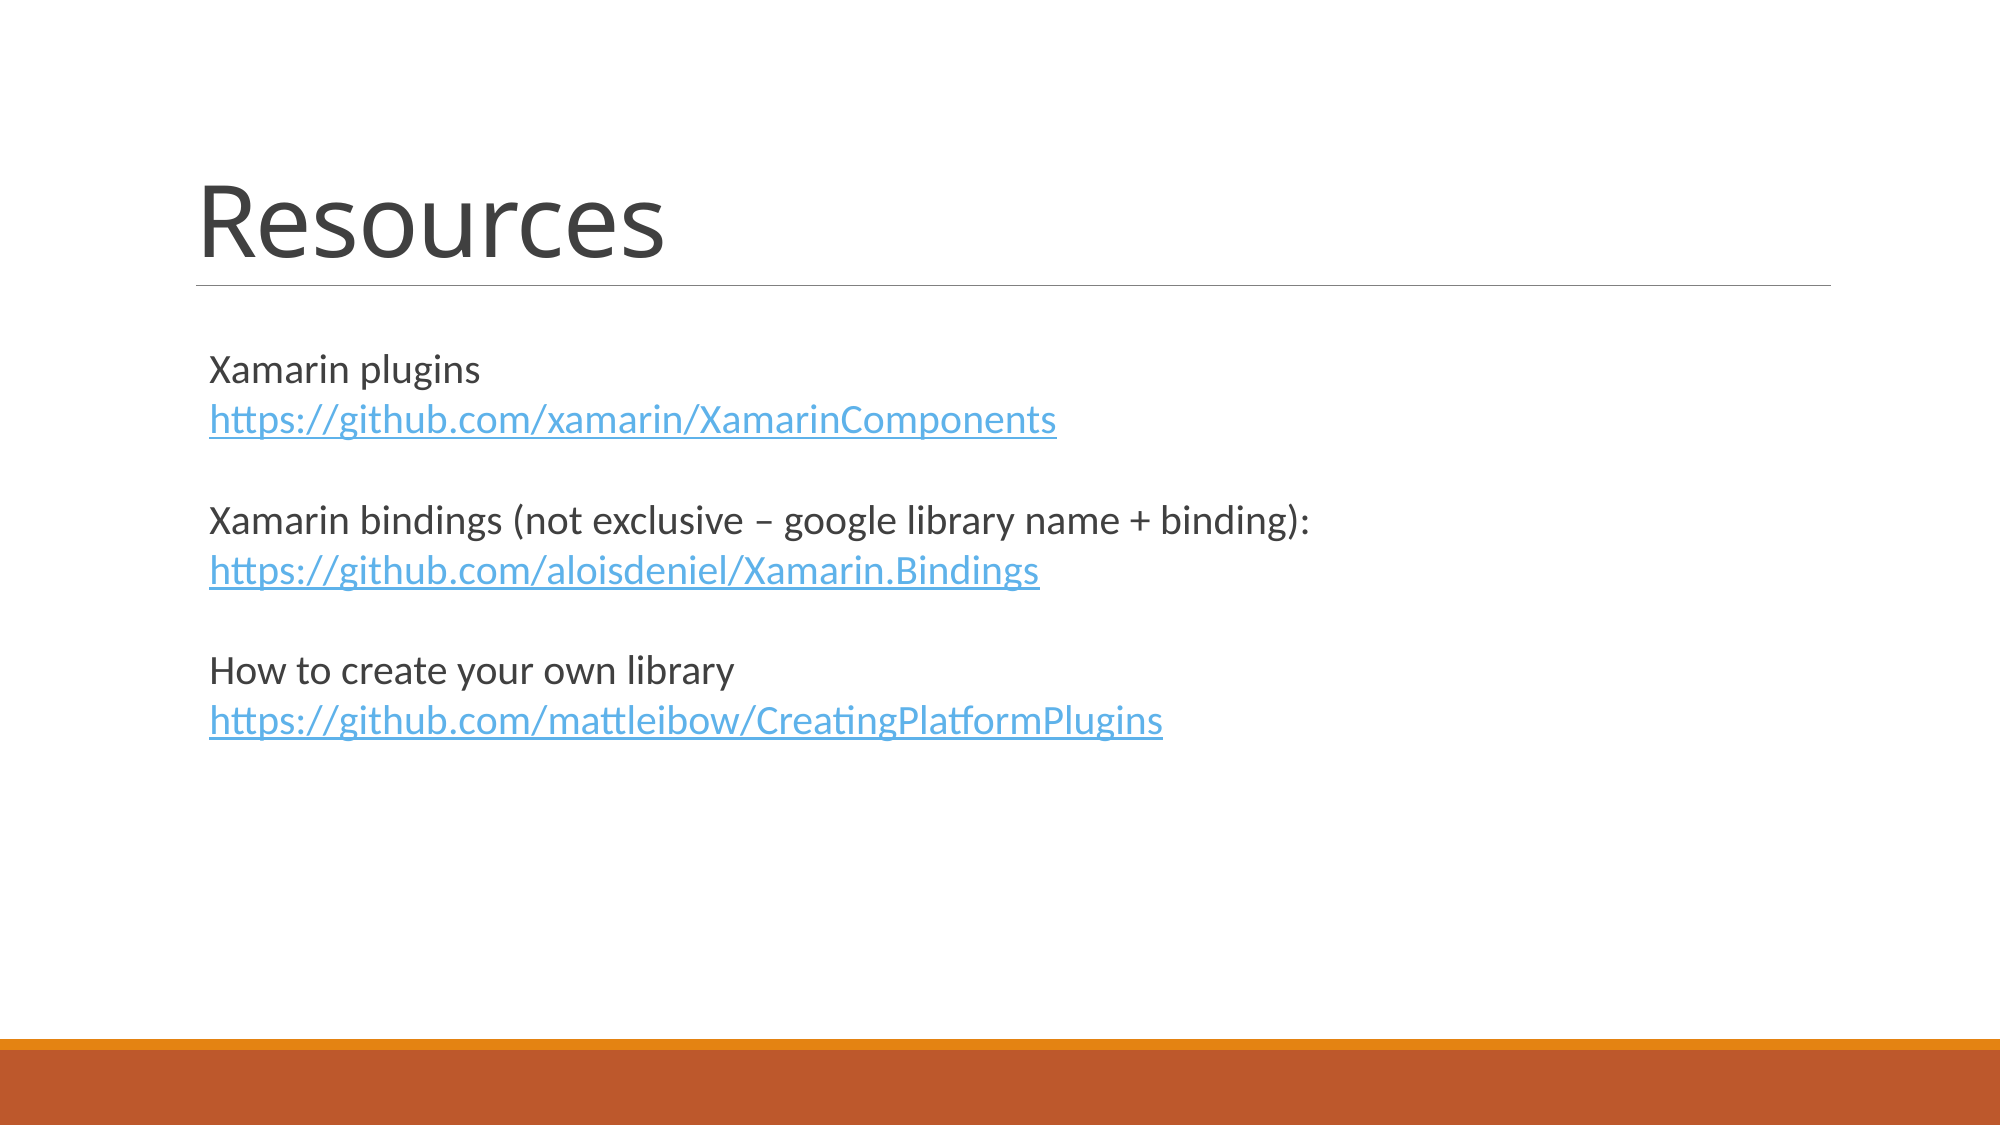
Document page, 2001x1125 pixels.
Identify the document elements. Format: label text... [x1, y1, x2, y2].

list Xamarin plugins https://github.com/xamarin/XamarinComponents Xamarin bindings (not exclusive – google library name + binding): https://github.com/aloisdeniel/Xamarin.Bindings How to create your own library https://github.com/mattleibow/CreatingPlatformPlugins [209, 334, 1830, 963]
title Resources [180, 47, 1830, 285]
